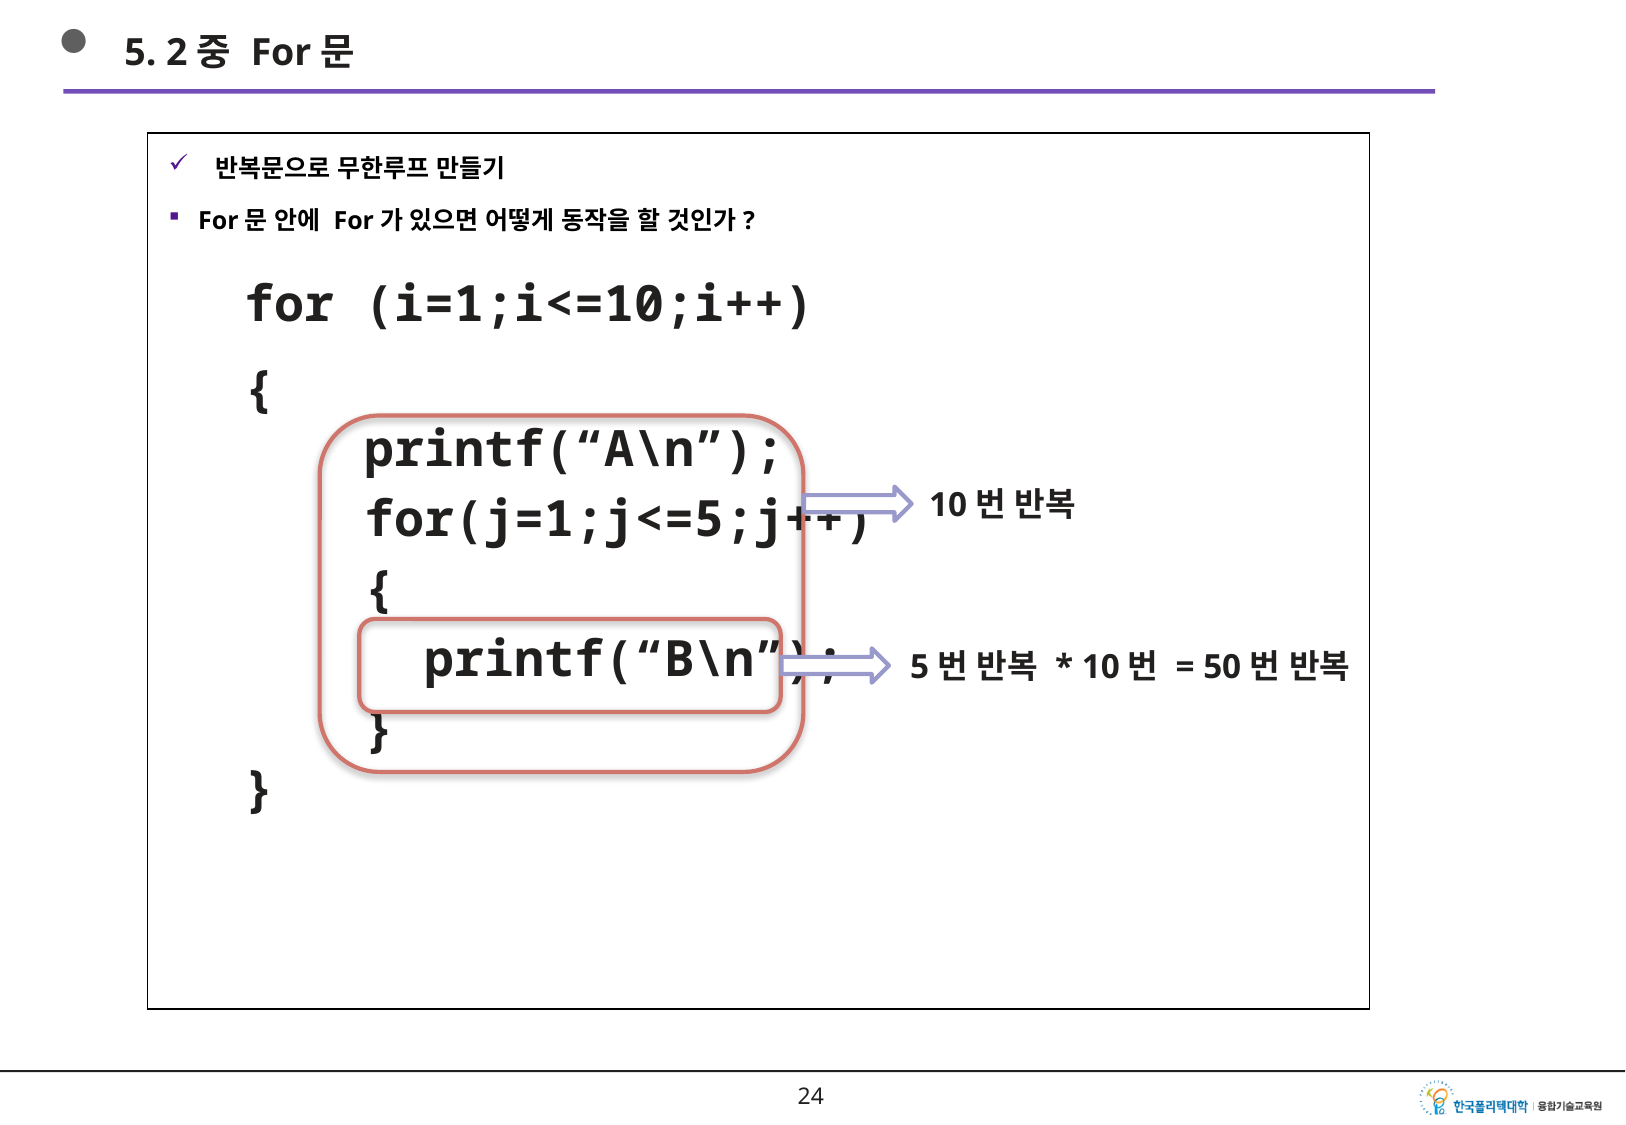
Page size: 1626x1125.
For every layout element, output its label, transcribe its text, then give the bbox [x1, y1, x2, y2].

text_box [801, 484, 914, 523]
text_box 10번 반복 [914, 475, 1091, 531]
text_box 5. 2중 For문 [109, 20, 943, 93]
text_box [44, 0, 1604, 114]
text_box 반복문으로 무한루프 만들기 For문 안에 For가 있으면 어떻게 동작을 할 것인가? [147, 133, 1370, 1010]
text_box [318, 414, 805, 773]
text_box for (i=1;i<=10;i++) { printf(“A\n”); for(j=1;j<=5;j++) { printf(“B\n”); } } [229, 263, 1153, 824]
picture [1415, 1076, 1604, 1118]
text_box [358, 618, 782, 713]
text_box 23 [765, 1072, 857, 1123]
text_box [779, 646, 892, 685]
text_box 5번 반복 * 10번 = 50번 반복 [895, 637, 1366, 693]
